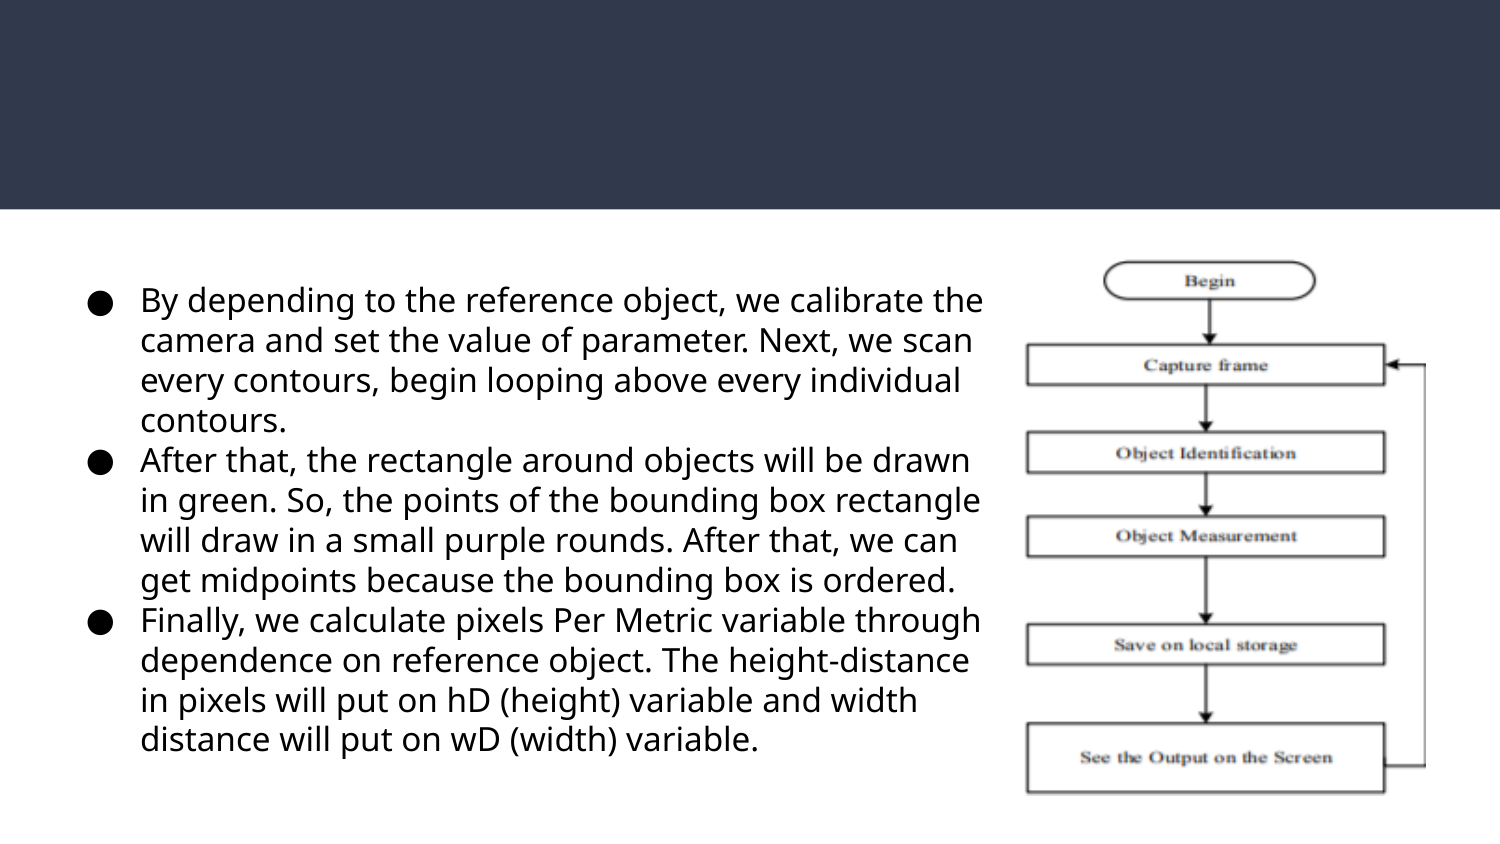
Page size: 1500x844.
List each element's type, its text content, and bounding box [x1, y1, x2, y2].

picture [1020, 253, 1426, 796]
text_box By depending to the reference object, we calibrate the camera and set the value of parameter. Next, we scan every contours, begin looping above every individual contours. After that, the rectangle around objects will be drawn in green. So, the points of the bounding box rectangle will draw in a small purple rounds. After that, we can get midpoints because the bounding box is ordered. Finally, we calculate pixels Per Metric variable through dependence on reference object. The height-distance in pixels will put on hD (height) variable and width distance will put on wD (width) variable. [50, 264, 1015, 774]
